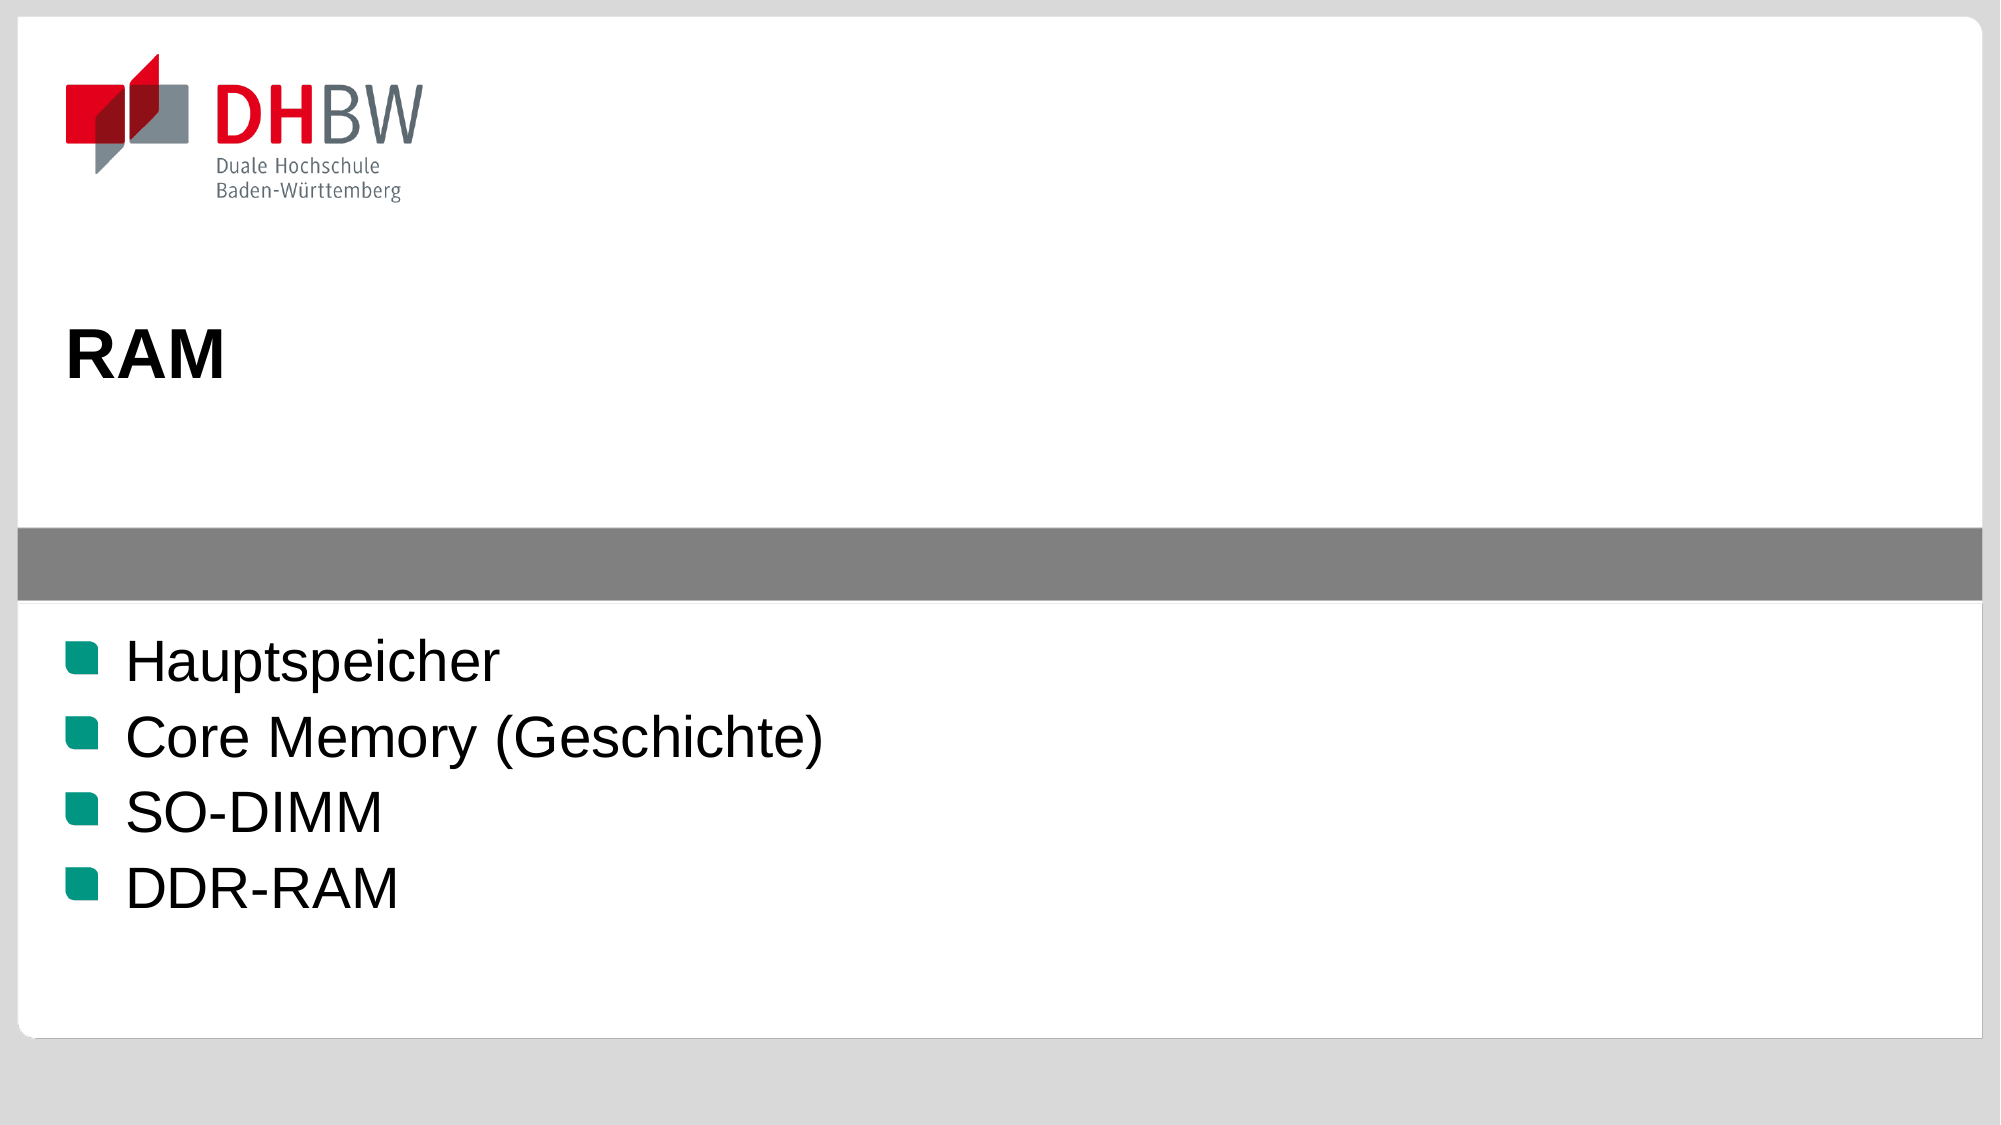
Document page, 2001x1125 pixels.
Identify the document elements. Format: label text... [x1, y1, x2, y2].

list Hauptspeicher Core Memory (Geschichte) SO-DIMM DDR-RAM [65, 631, 1939, 1016]
picture [0, 0, 2000, 1125]
title RAM [65, 311, 1939, 394]
